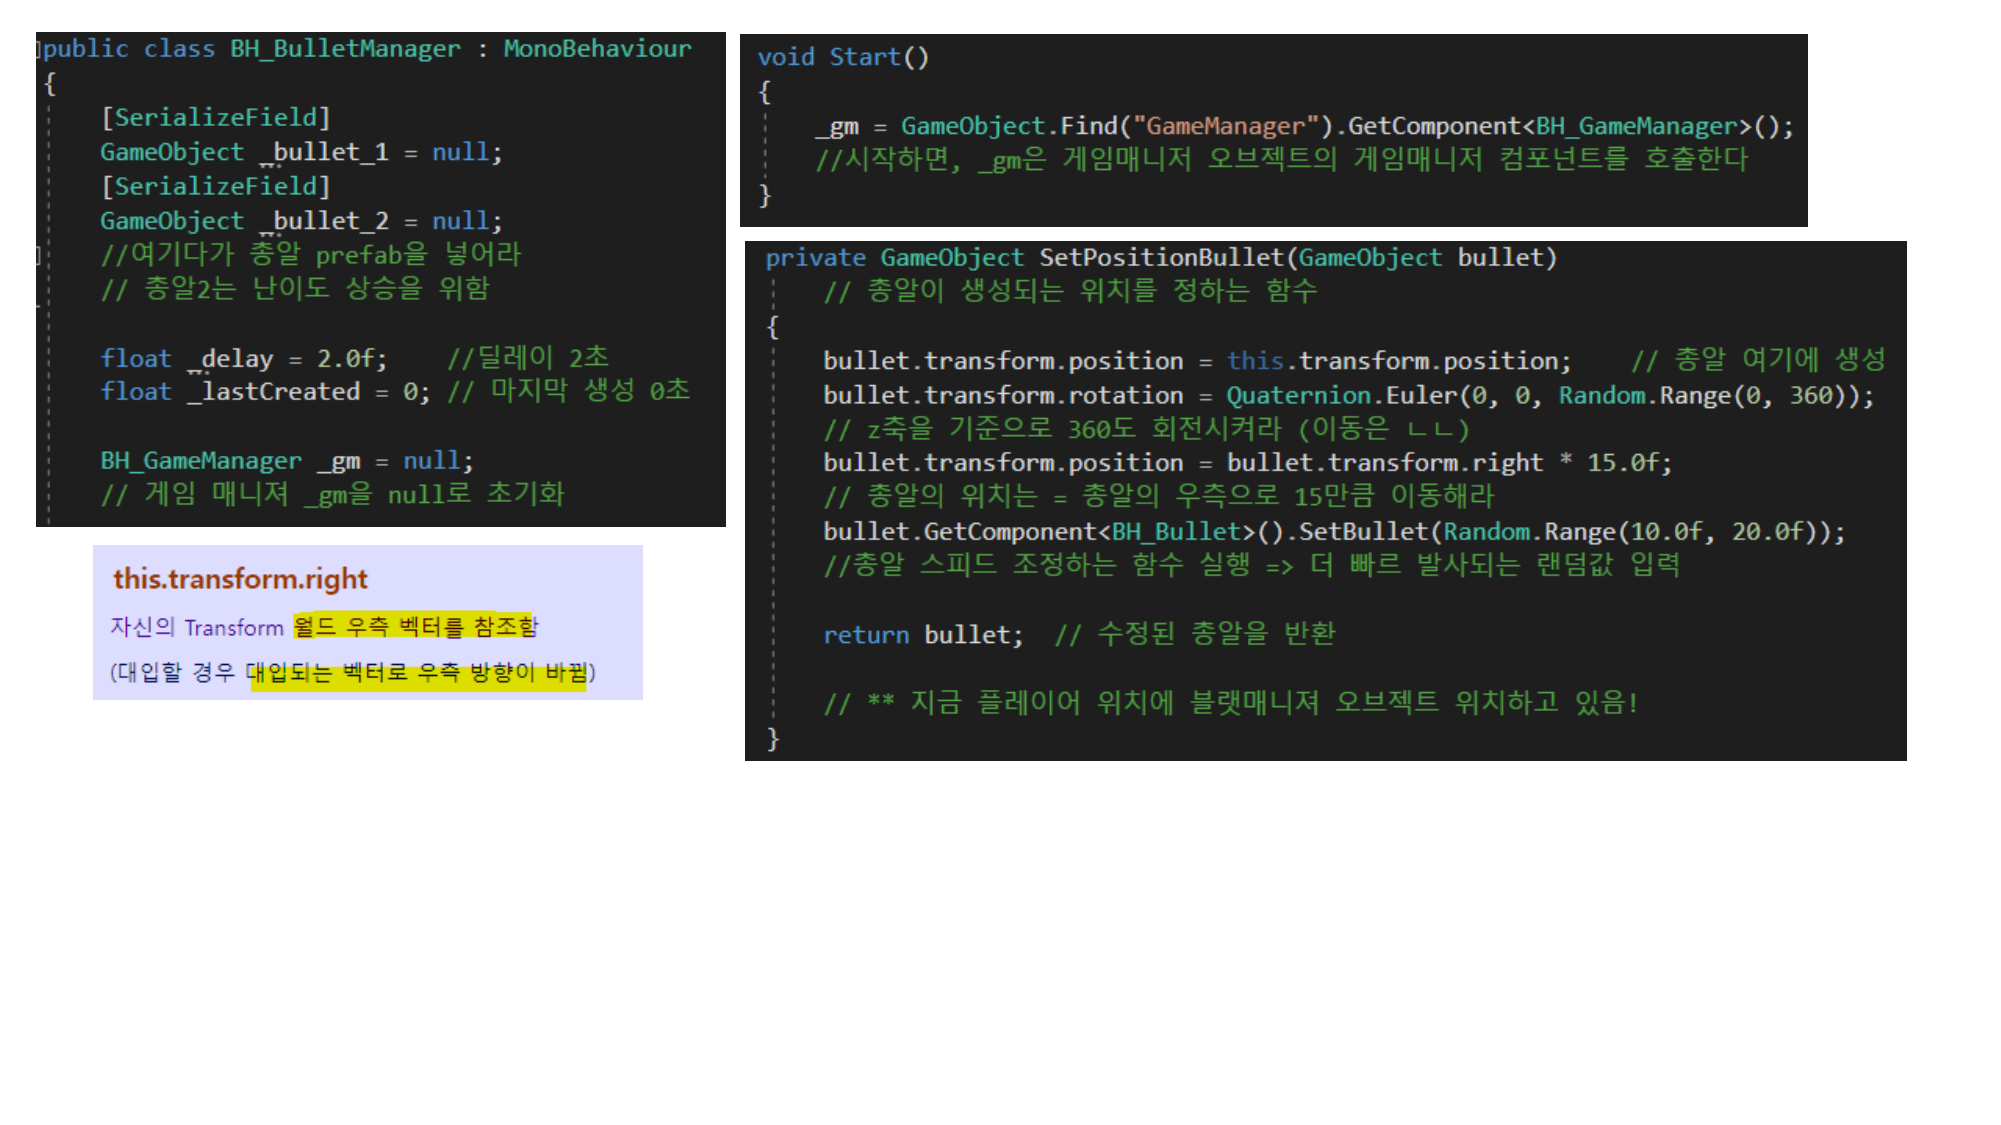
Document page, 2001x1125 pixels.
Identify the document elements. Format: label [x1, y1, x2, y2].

picture [93, 545, 643, 700]
picture [36, 32, 726, 527]
picture [740, 34, 1808, 227]
picture [745, 241, 1907, 761]
